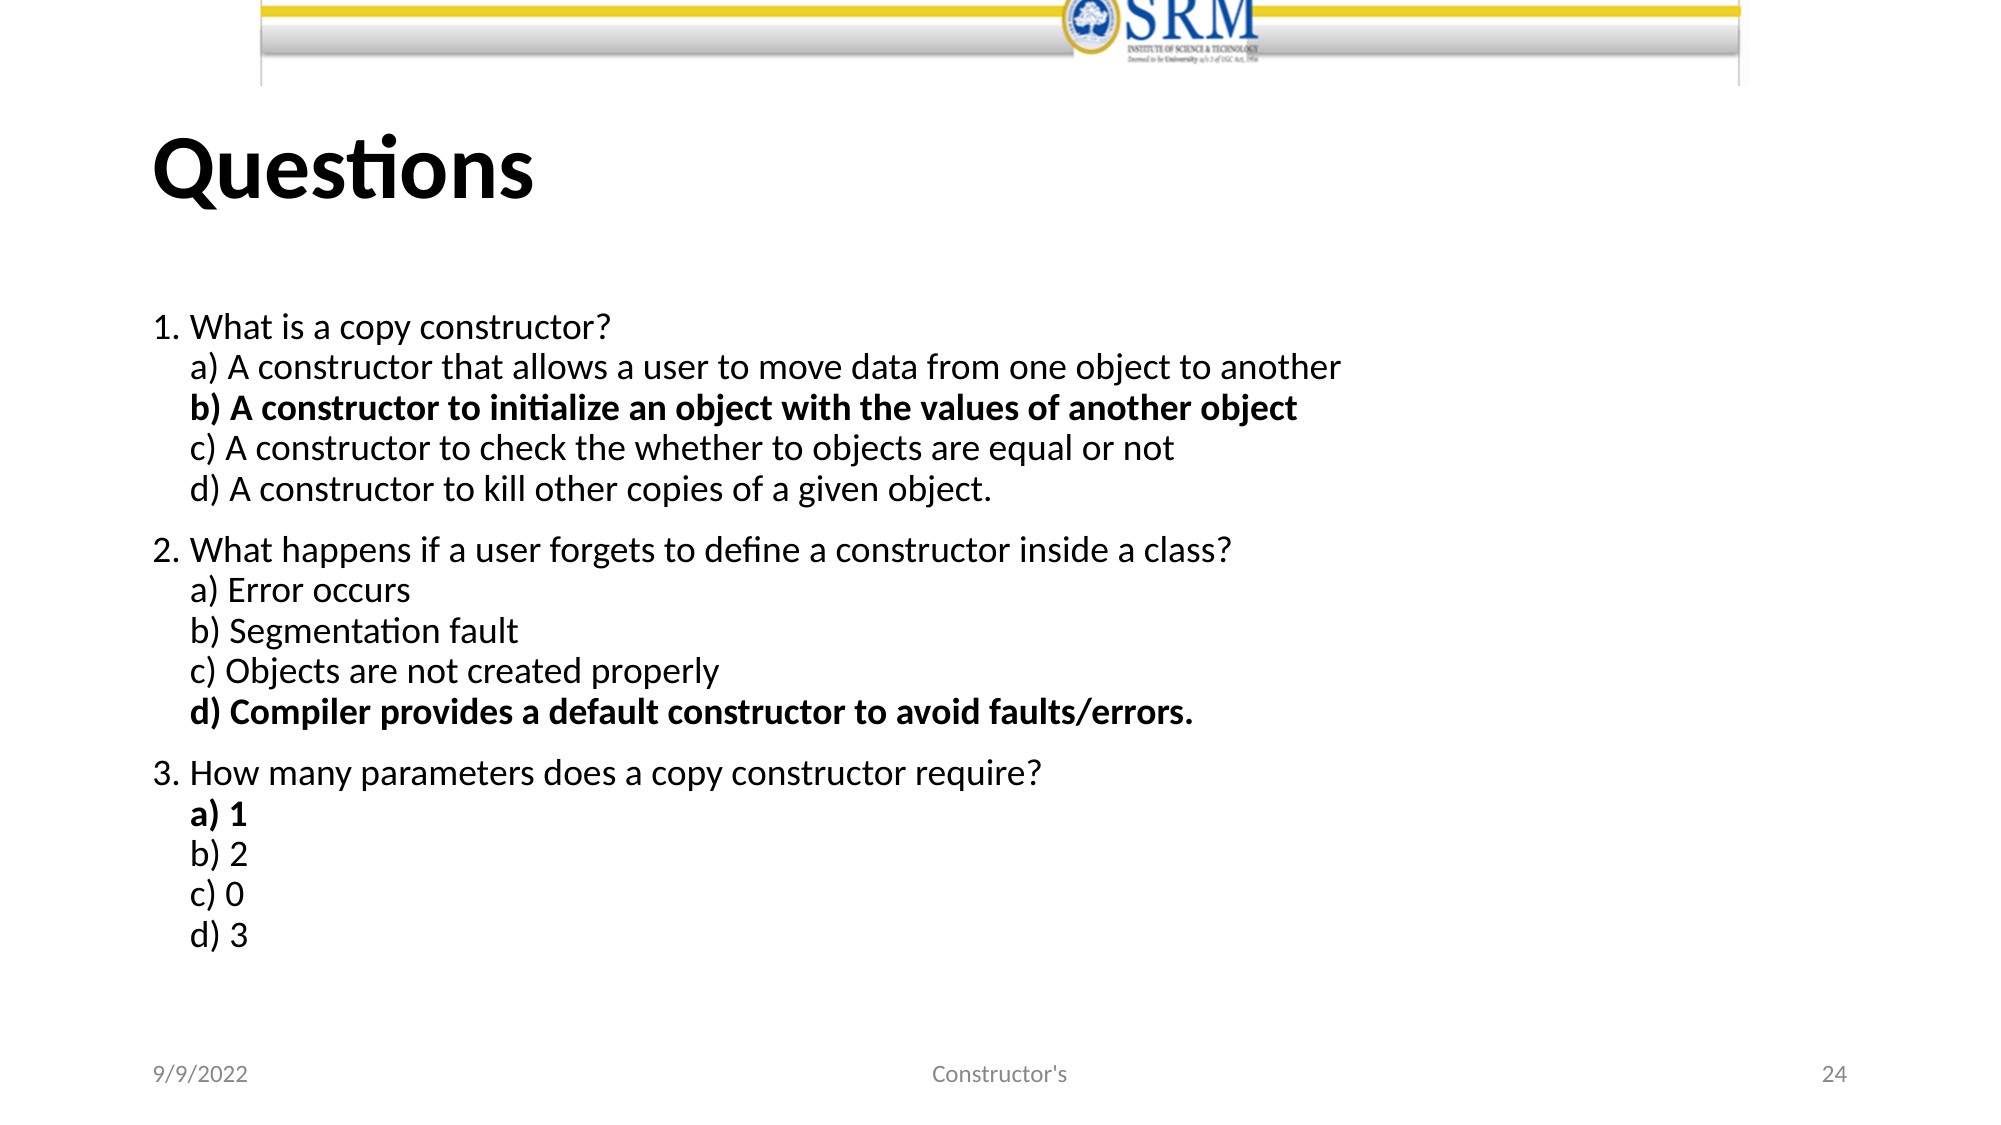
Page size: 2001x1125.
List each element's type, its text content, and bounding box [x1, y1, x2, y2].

title Questions [137, 59, 1863, 278]
slide_number ‹#› [1412, 1042, 1863, 1103]
footer Constructor's [662, 1042, 1338, 1103]
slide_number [137, 1042, 588, 1103]
picture [259, 0, 1751, 87]
list What is a copy constructor? a) A constructor that allows a user to move data from one object to another b) A constructor to initialize an object with the values of another object c) A constructor to check the whether to objects are equal or not d) A constructor to kill other copies of a given object. What happens if a user forgets to define a constructor inside a class? a) Error occurs b) Segmentation fault c) Objects are not created properly d) Compiler provides a default constructor to avoid faults/errors. How many parameters does a copy constructor require? a) 1 b) 2 c) 0 d) 3 [137, 299, 1863, 1014]
